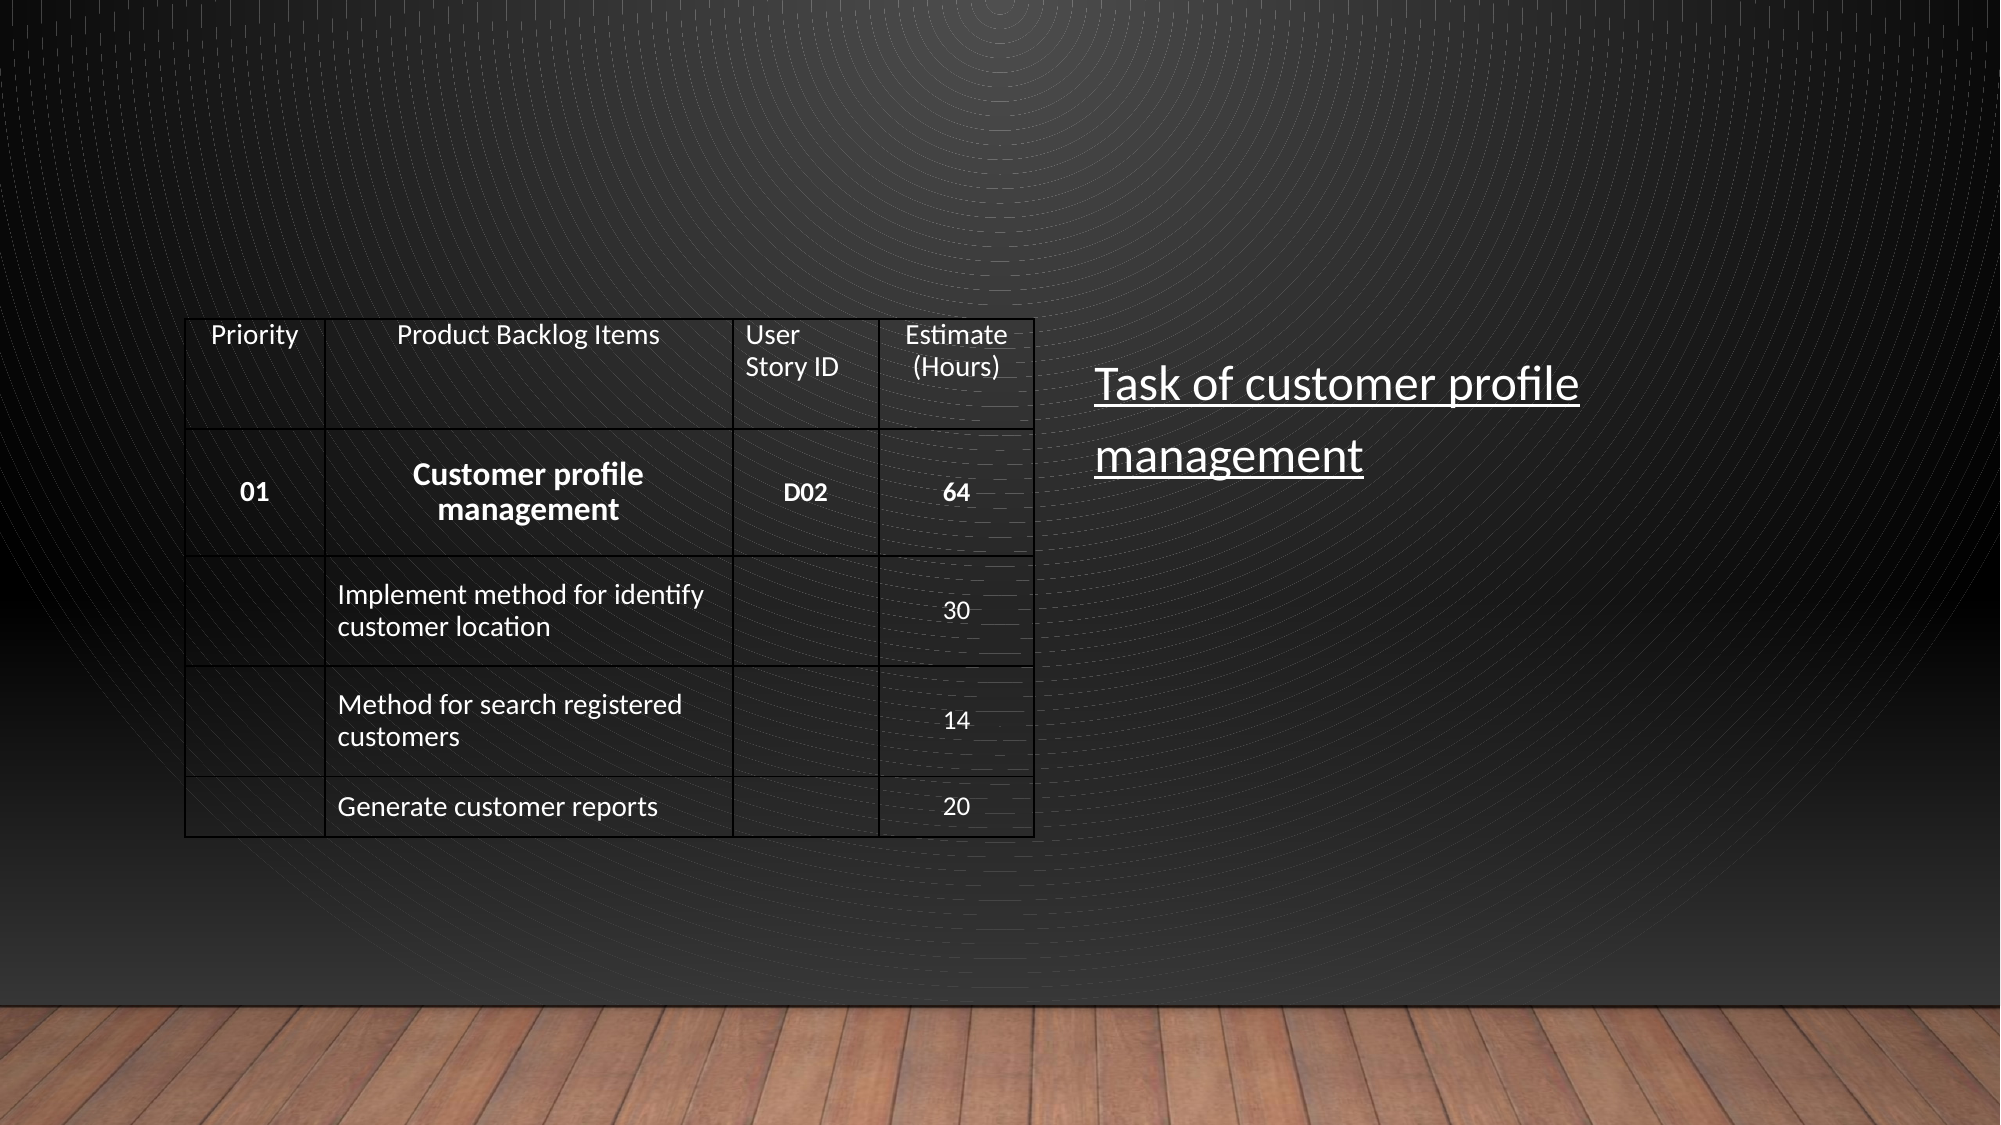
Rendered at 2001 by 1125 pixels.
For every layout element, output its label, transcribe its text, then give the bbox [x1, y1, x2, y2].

table_header Priority [186, 320, 324, 428]
list Task of customer profile management [1079, 330, 1762, 897]
table_header User Story ID [734, 320, 878, 428]
table_cell [734, 667, 878, 776]
table_cell [186, 557, 324, 665]
table_cell 30 [880, 557, 1033, 665]
table_cell D02 [734, 430, 878, 555]
table_header Product Backlog Items [326, 320, 732, 428]
table_cell 14 [880, 667, 1033, 776]
picture [0, 1005, 2000, 1125]
table_cell 01 [186, 430, 324, 555]
table_cell Generate customer reports [326, 777, 732, 836]
table_cell 64 [880, 430, 1033, 555]
table_cell [734, 557, 878, 665]
table_cell 20 [880, 777, 1033, 836]
table_cell Implement method for identify customer location [326, 557, 732, 665]
table_cell Customer profile management [326, 430, 732, 555]
table_cell [186, 667, 324, 776]
table_header Estimate (Hours) [880, 320, 1033, 428]
table_cell [186, 777, 324, 836]
table_cell Method for search registered customers [326, 667, 732, 776]
table_cell [734, 777, 878, 836]
